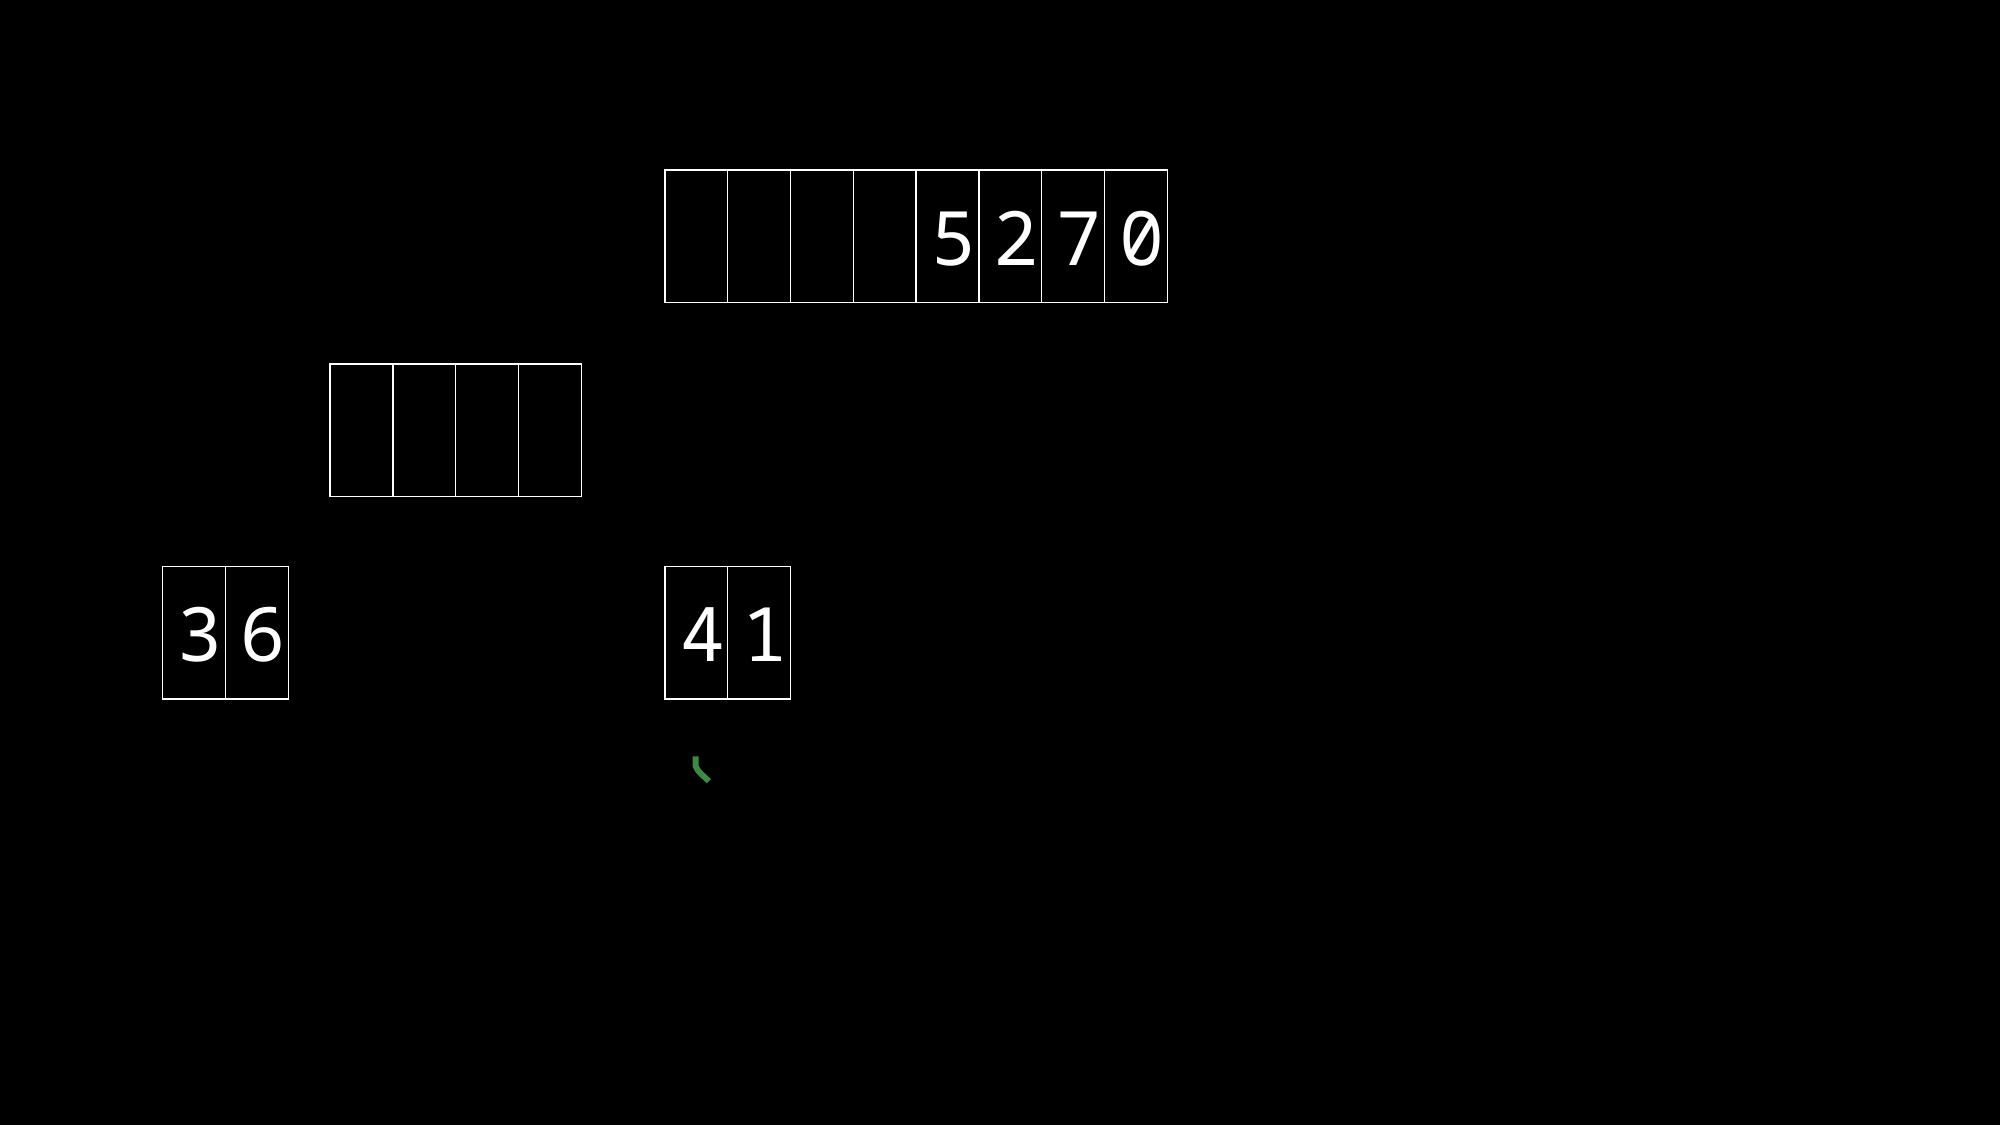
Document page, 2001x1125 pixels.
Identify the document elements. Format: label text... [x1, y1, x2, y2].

table_header 3 [163, 567, 225, 698]
text_box [693, 756, 711, 783]
table_header [854, 171, 915, 302]
table_header 1 [728, 567, 790, 698]
table_header 2 [980, 171, 1041, 302]
table_header [666, 171, 727, 302]
table_header 4 [666, 567, 727, 698]
table_header [519, 365, 581, 496]
table_header [456, 365, 518, 496]
table_header [394, 365, 455, 496]
table_header 0 [1105, 171, 1167, 302]
table_header [331, 365, 392, 496]
table_header 5 [917, 171, 978, 302]
table_header [728, 171, 790, 302]
table_header 7 [1042, 171, 1104, 302]
table_header [791, 171, 853, 302]
table_header 6 [226, 567, 288, 698]
